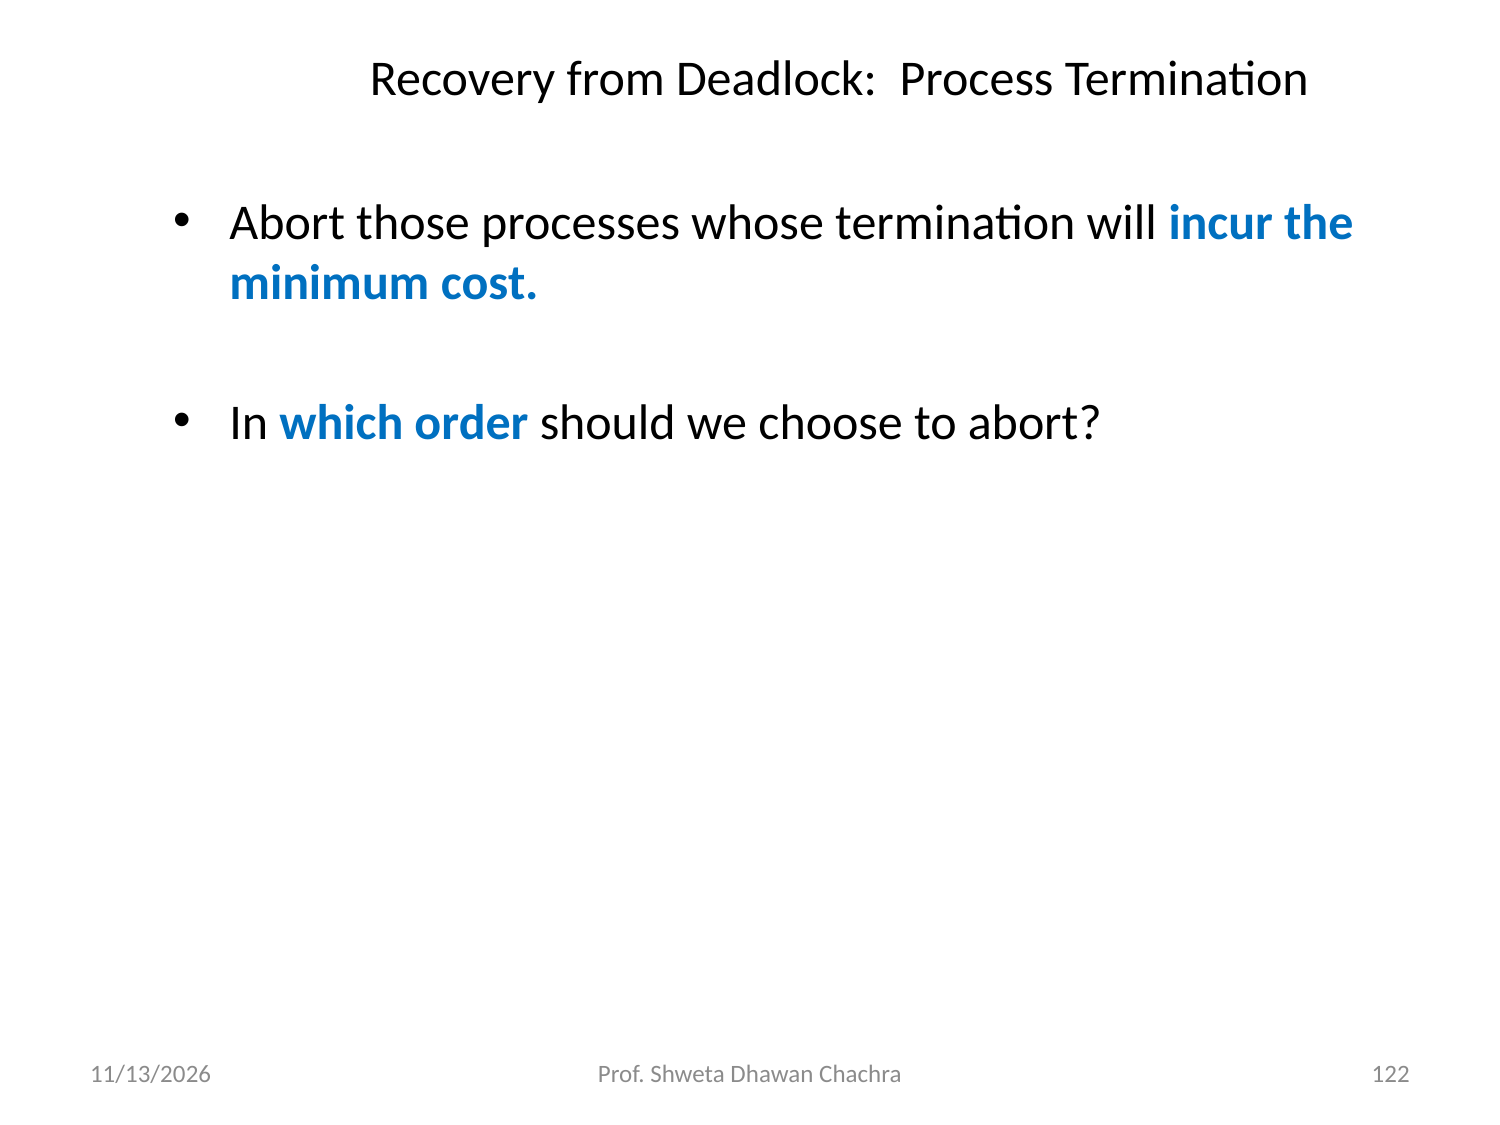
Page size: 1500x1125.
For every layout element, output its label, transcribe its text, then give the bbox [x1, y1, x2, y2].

footer Prof. Shweta Dhawan Chachra [512, 1042, 988, 1103]
list Abort those processes whose termination will incur the minimum cost. In which order should we choose to abort? [158, 181, 1421, 925]
slide_number 122 [1074, 1042, 1425, 1103]
title Recovery from Deadlock: Process Termination [135, 37, 1500, 113]
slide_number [75, 1042, 425, 1103]
